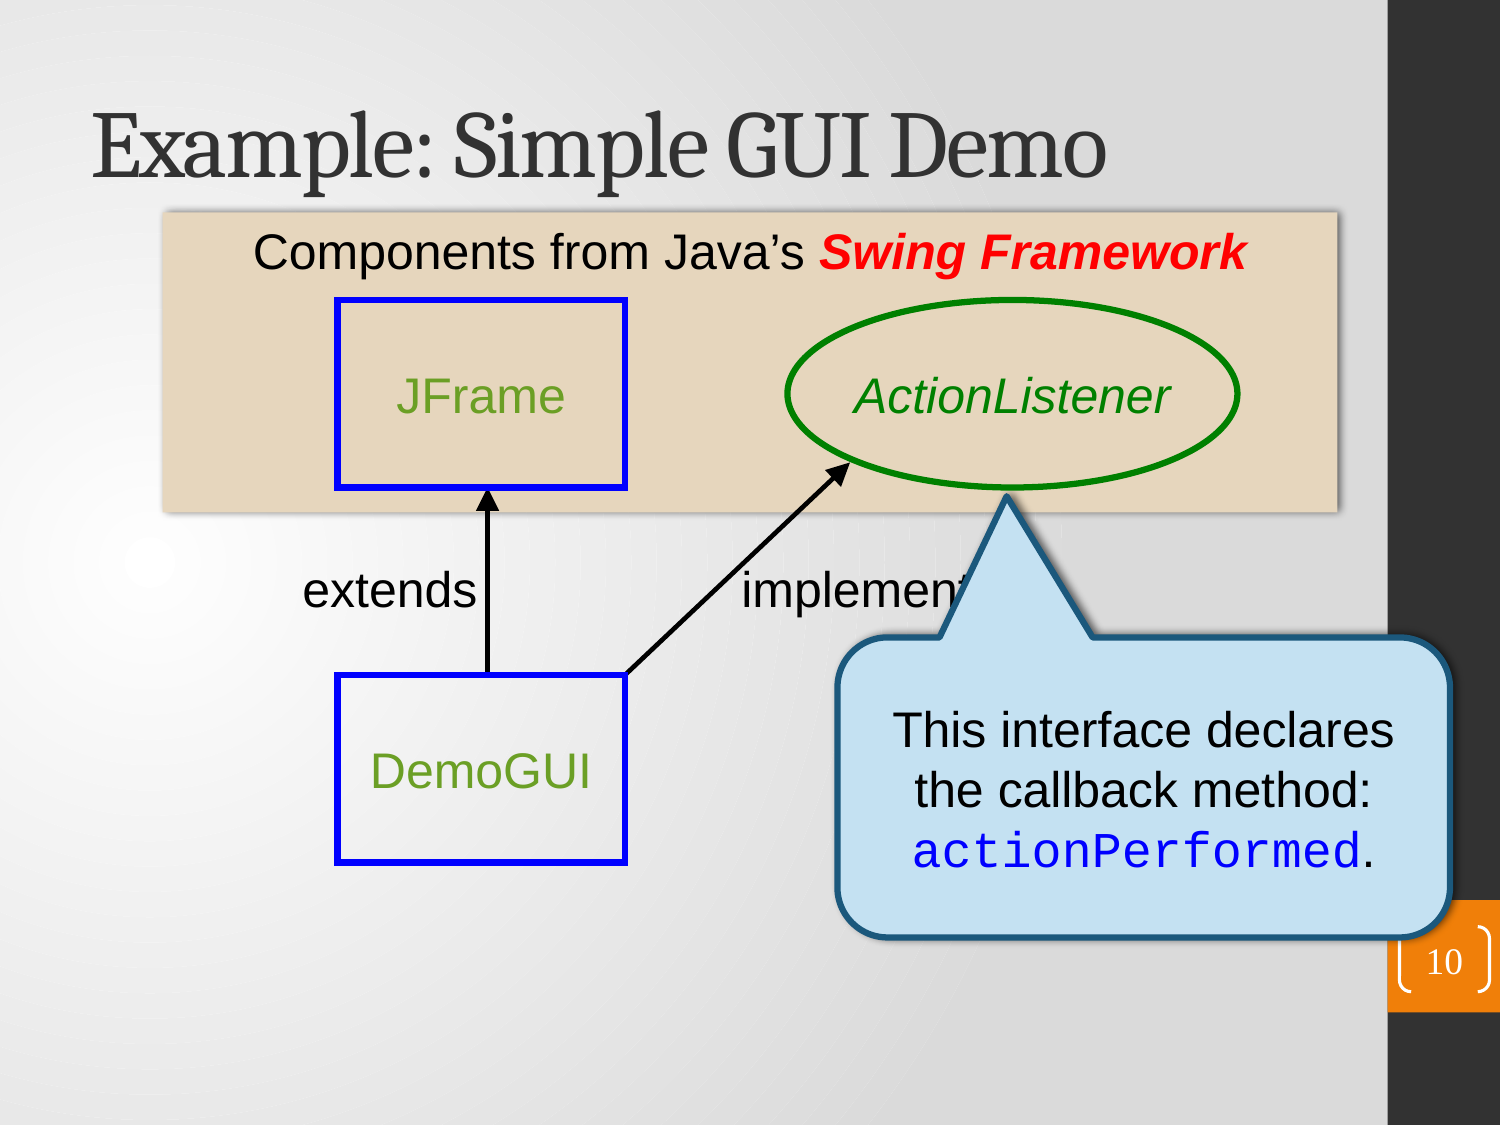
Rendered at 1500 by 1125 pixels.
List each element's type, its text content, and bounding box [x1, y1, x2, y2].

text_box JFrame [337, 299, 625, 488]
text_box [477, 488, 498, 549]
text_box This interface declares the callback method: actionPerformed. [836, 495, 1452, 939]
text_box DemoGUI [337, 675, 625, 863]
text_box ActionListener [787, 299, 1238, 488]
text_box [624, 462, 850, 676]
text_box [161, 211, 1339, 513]
text_box implements [726, 549, 977, 625]
text_box Components from Java’s Swing Framework [224, 233, 1275, 288]
text_box extends [287, 549, 493, 625]
title Example: Simple GUI Demo [75, 45, 1325, 233]
slide_number 10 [1397, 925, 1492, 994]
